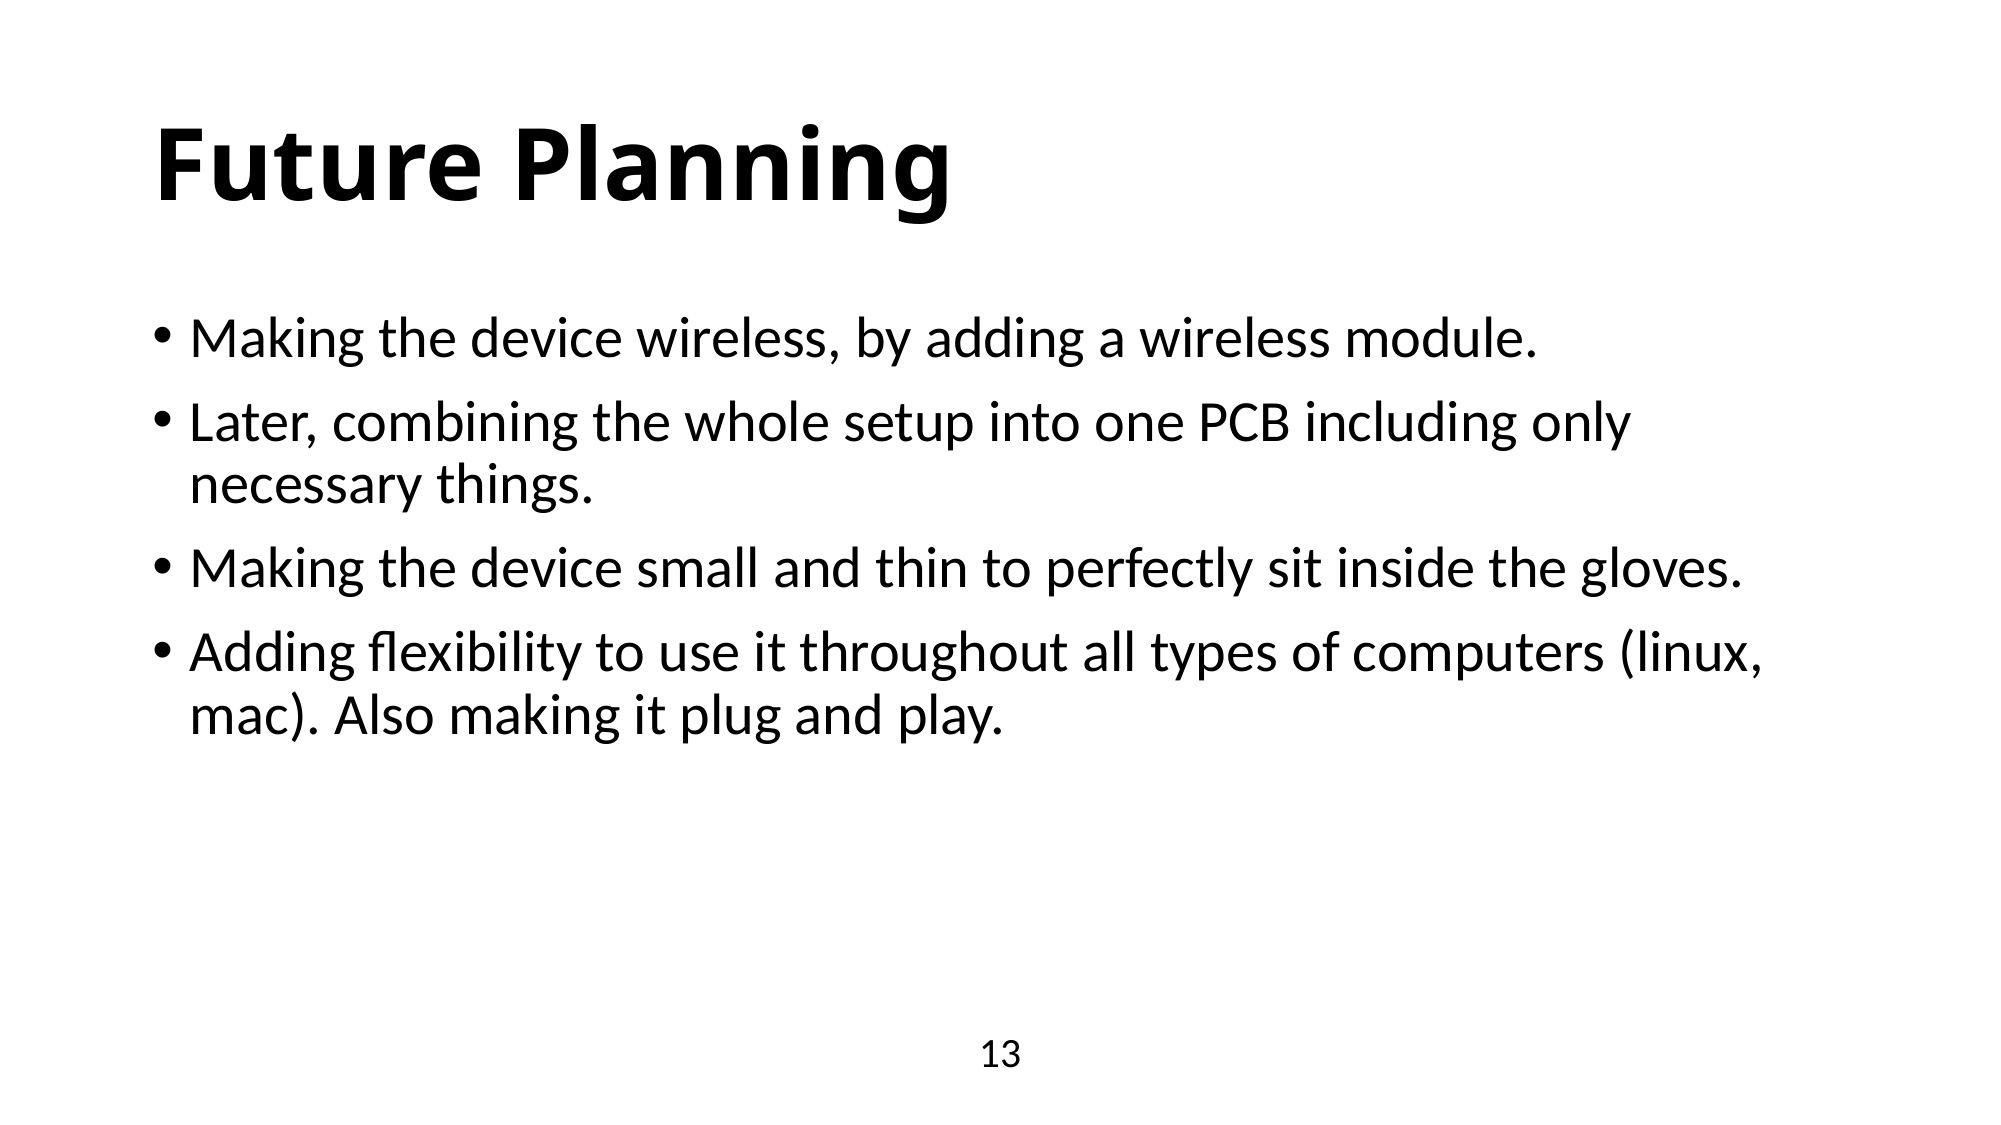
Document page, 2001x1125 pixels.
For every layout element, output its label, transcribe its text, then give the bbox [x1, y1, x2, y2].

title Future Planning [137, 59, 1863, 278]
list Making the device wireless, by adding a wireless module. Later, combining the whole setup into one PCB including only necessary things. Making the device small and thin to perfectly sit inside the gloves. Adding flexibility to use it throughout all types of computers (linux, mac). Also making it plug and play. 13 [137, 299, 1863, 1125]
